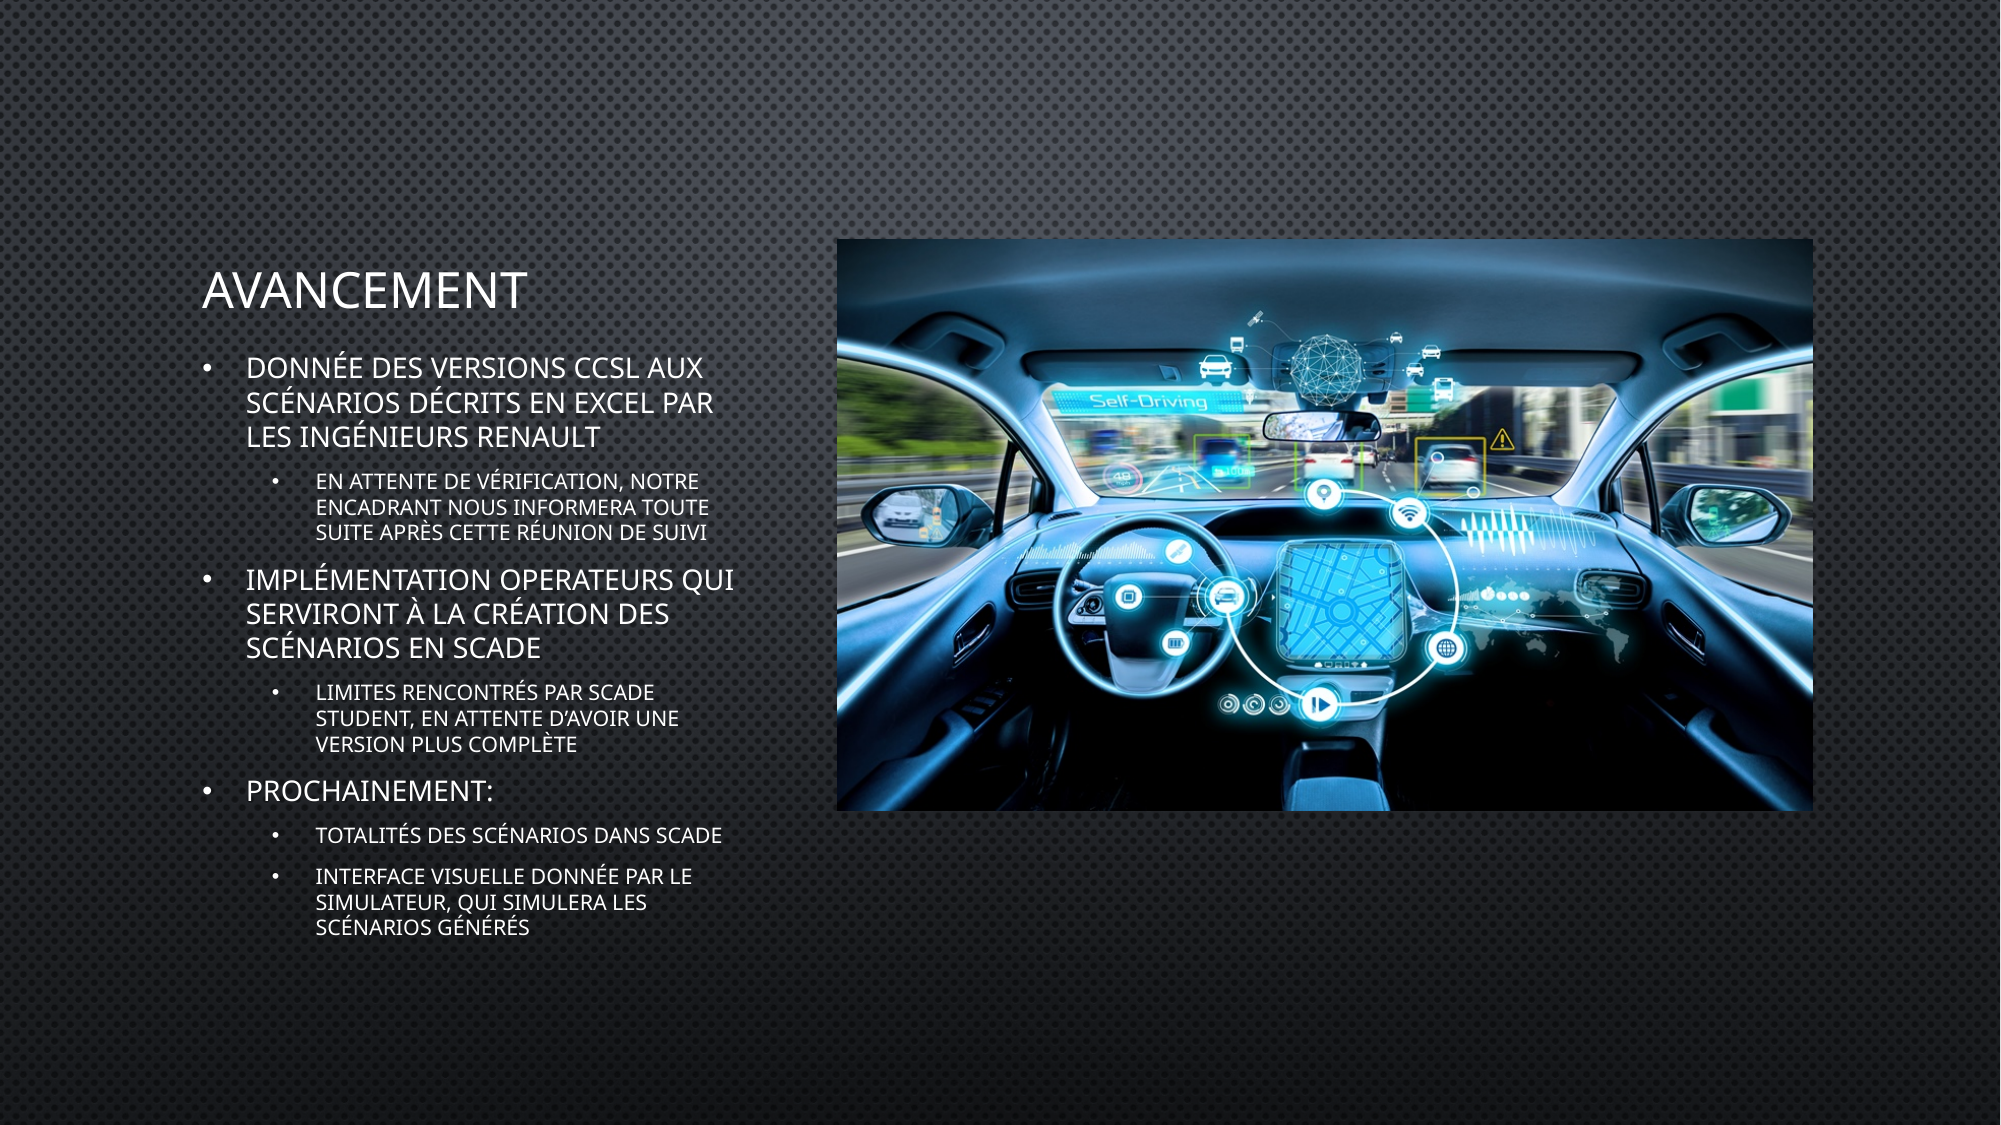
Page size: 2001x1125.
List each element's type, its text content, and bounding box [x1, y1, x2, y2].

title Avancement [187, 101, 770, 327]
list Donnée des versions CCSL aux scénarios décrits en Excel par les ingénieurs Renault En attente de vérification, notre encadrant nous informera toute suite après cette réunion de suivi Implémentation operateurs qui serviront à la création des scénarios en SCADE Limites rencontrés par SCADE Student, en attente d’avoir une version plus complète Prochainement: Totalités des scénarios dans SCADE Interface visuelle donnée par le simulateur, qui simulera les scénarios générés [187, 340, 770, 950]
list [836, 238, 1813, 812]
